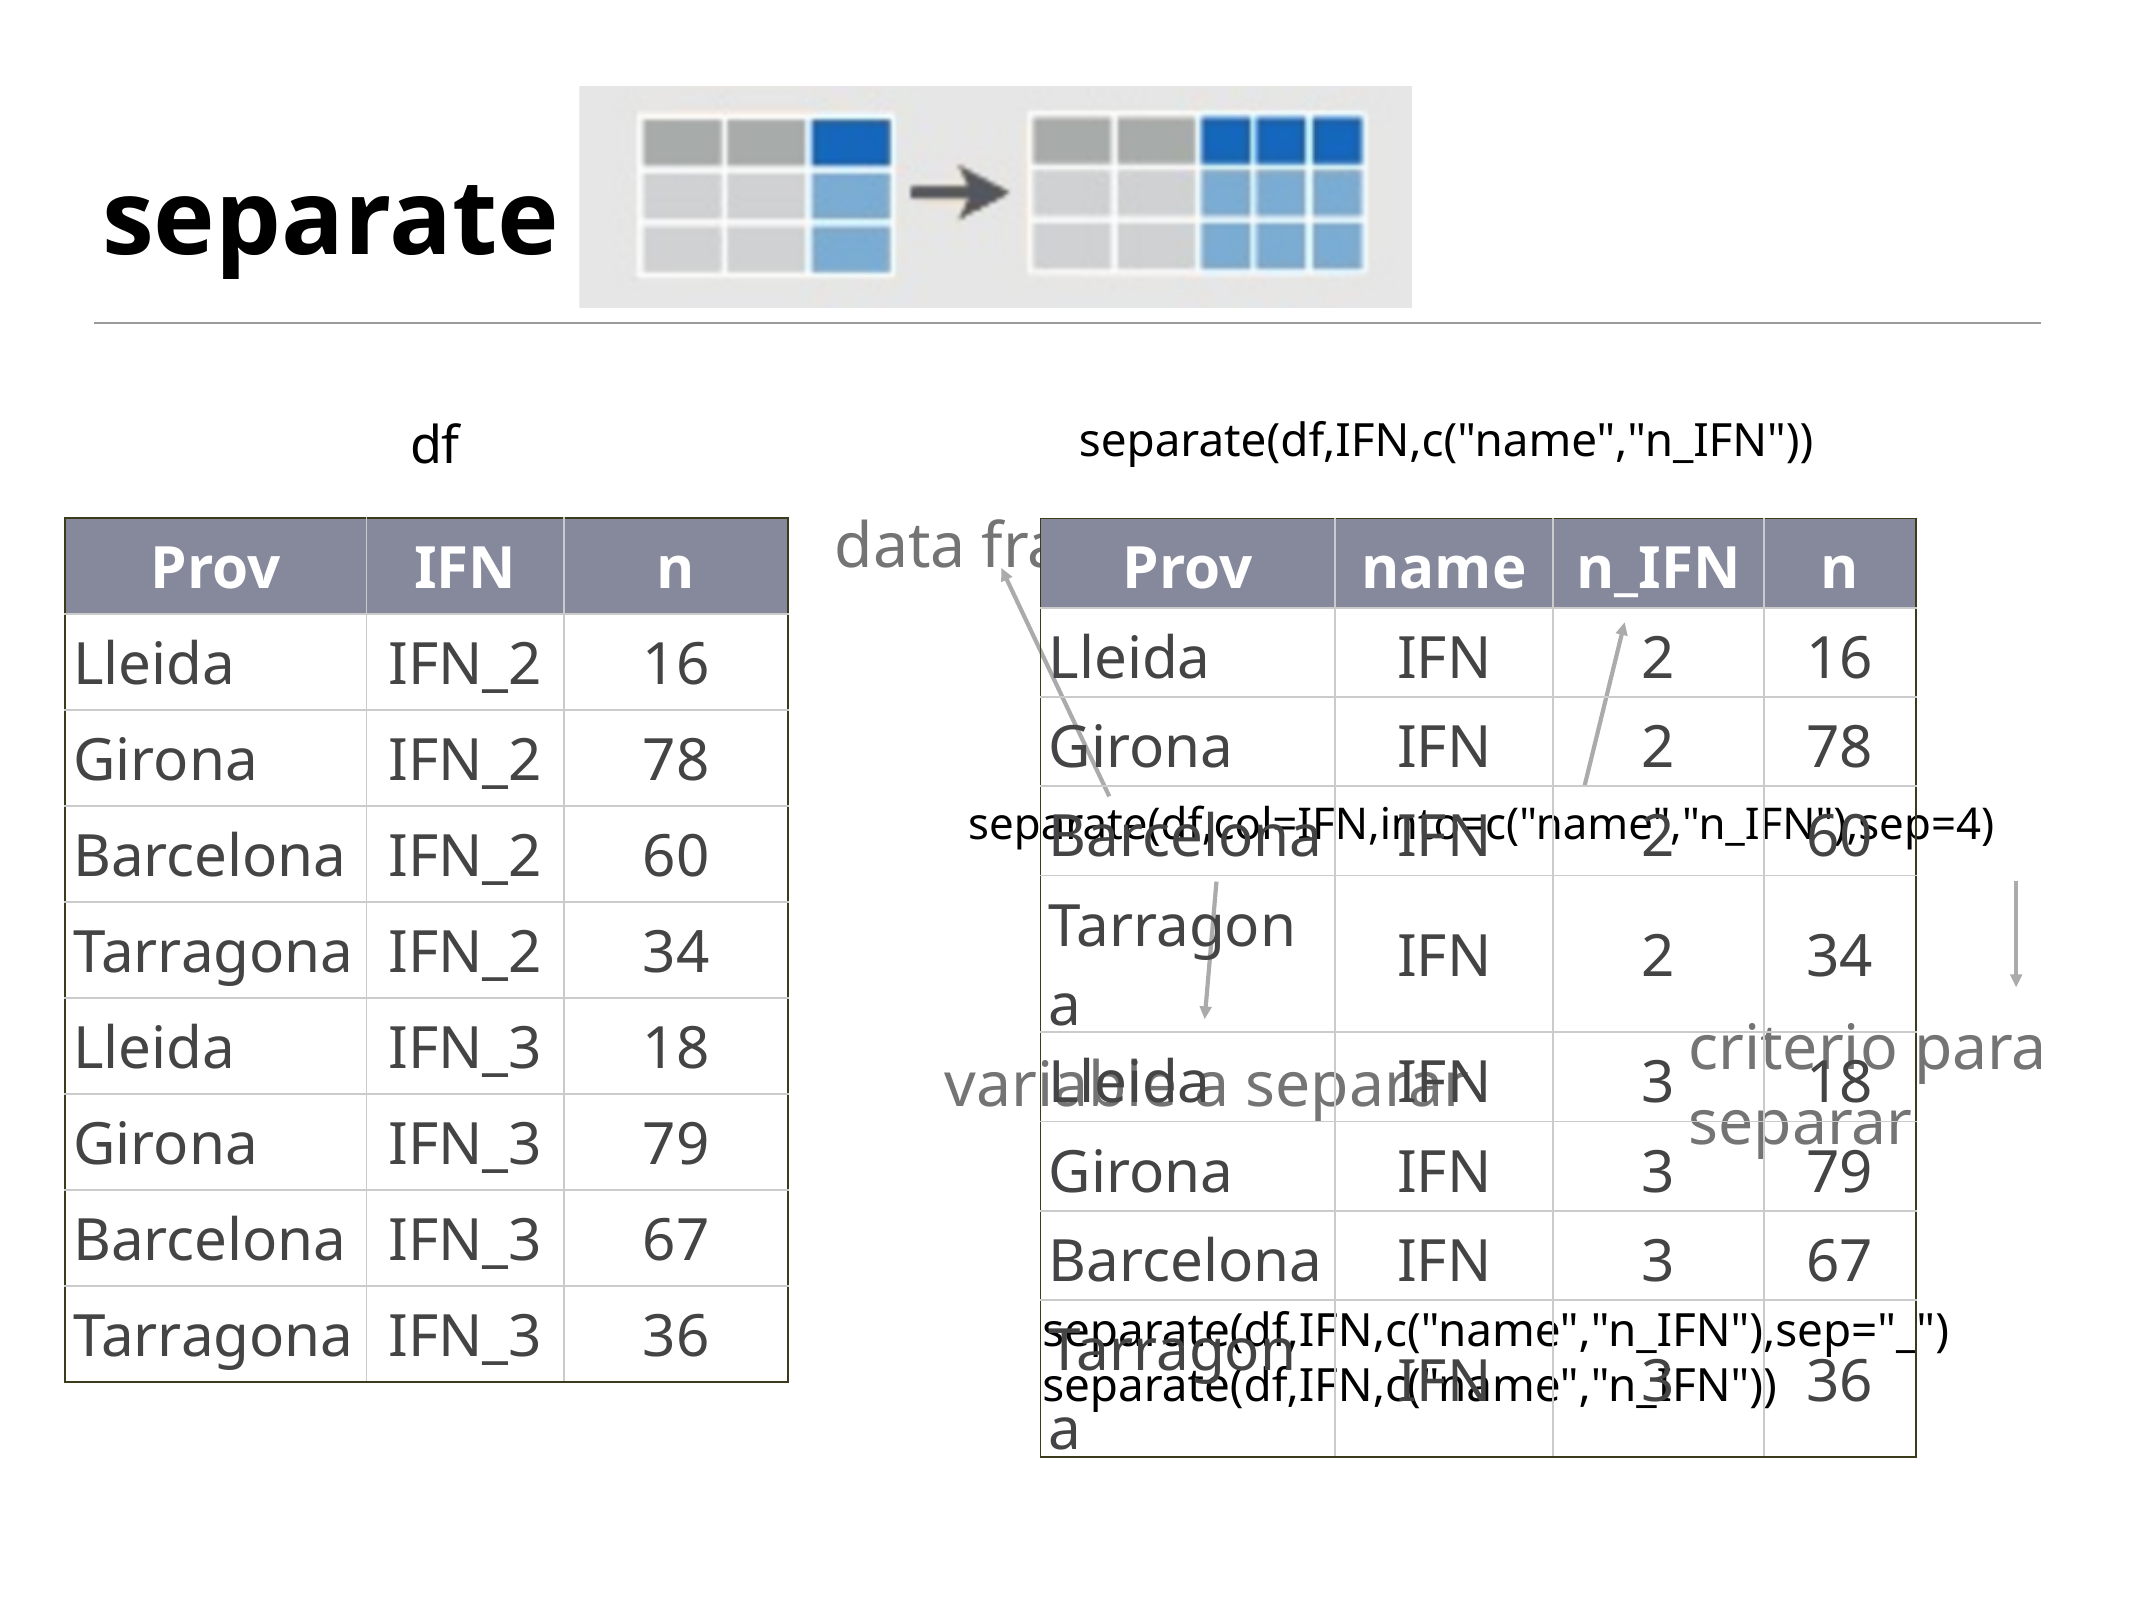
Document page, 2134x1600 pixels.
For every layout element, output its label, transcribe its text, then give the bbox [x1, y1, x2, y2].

table_cell Tarragona [66, 1287, 366, 1381]
text_box data frame [826, 496, 1166, 588]
table_cell IFN [1336, 1301, 1552, 1456]
table_cell 3 [1554, 1033, 1763, 1121]
table_cell Tarragona [1041, 1301, 1334, 1456]
table_cell 3 [1554, 1122, 1763, 1210]
table_cell Barcelona [66, 1191, 366, 1285]
table_header n [1765, 519, 1915, 607]
table_cell 79 [565, 1095, 787, 1189]
table_cell IFN [1336, 1033, 1552, 1121]
table_cell Tarragona [1041, 876, 1334, 1031]
text_box criterio para separar [1917, 998, 2072, 1165]
text_box separate(df,col=IFN,into=c("name","n_IFN"),sep=4) [959, 787, 1040, 857]
table_cell IFN_3 [367, 1287, 563, 1381]
table_cell IFN_3 [367, 1191, 563, 1285]
table_cell Lleida [66, 999, 366, 1093]
table_cell 36 [565, 1287, 787, 1381]
title separate [93, 53, 2041, 284]
table_cell 16 [565, 615, 787, 709]
table_cell 16 [1765, 609, 1915, 696]
table_cell IFN [1336, 698, 1552, 785]
table_cell IFN [1336, 787, 1552, 875]
table_cell IFN_2 [367, 711, 563, 805]
table_cell 60 [565, 807, 787, 901]
table_header IFN [367, 519, 563, 613]
table_cell IFN_3 [367, 999, 563, 1093]
table_cell 34 [565, 903, 787, 997]
table_cell IFN [1336, 1212, 1552, 1299]
table_cell IFN_2 [367, 903, 563, 997]
table_cell IFN [1336, 1122, 1552, 1210]
table_cell 78 [565, 711, 787, 805]
table_header name [1336, 519, 1552, 607]
table_cell Girona [66, 711, 366, 805]
table_cell Lleida [66, 615, 366, 709]
table_cell 36 [1765, 1301, 1915, 1456]
text_box separate(df,IFN,c("name","n_IFN"),sep="_") separate(df,IFN,c("name","n_IFN")) [1917, 1292, 1959, 1419]
table_cell IFN [1336, 609, 1552, 696]
table_cell Lleida [1041, 609, 1334, 696]
table_cell 67 [565, 1191, 787, 1285]
table_cell 2 [1554, 698, 1763, 785]
text_box [2009, 880, 2023, 988]
table_header n_IFN [1554, 519, 1763, 607]
text_box separate(df,col=IFN,into=c("name","n_IFN"),sep=4) [1917, 787, 2004, 857]
table_cell 18 [565, 999, 787, 1093]
picture [579, 86, 1413, 308]
table_cell 79 [1765, 1122, 1915, 1210]
table_cell IFN_2 [367, 615, 563, 709]
table_cell IFN_3 [367, 1095, 563, 1189]
table_cell IFN [1336, 876, 1552, 1031]
table_cell 78 [1765, 698, 1915, 785]
table_cell Tarragona [66, 903, 366, 997]
table_cell 34 [1765, 876, 1915, 1031]
table_cell 2 [1554, 876, 1763, 1031]
table_cell Barcelona [1041, 787, 1334, 875]
table_cell Barcelona [1041, 1212, 1334, 1299]
text_box variable a separar [936, 1035, 1040, 1128]
table_cell 3 [1554, 1212, 1763, 1299]
table_cell 2 [1554, 787, 1763, 875]
table_cell Girona [66, 1095, 366, 1189]
table_cell 67 [1765, 1212, 1915, 1299]
table_header n [565, 519, 787, 613]
table_header Prov [66, 519, 366, 613]
text_box df [401, 403, 469, 483]
table_cell Girona [1041, 1122, 1334, 1210]
table_cell Barcelona [66, 807, 366, 901]
table_cell 60 [1765, 787, 1915, 875]
table_cell IFN_2 [367, 807, 563, 901]
text_box separate(df,IFN,c("name","n_IFN")) [1070, 401, 1823, 474]
table_header Prov [1041, 519, 1334, 607]
table_cell Girona [1041, 698, 1334, 785]
table_cell Lleida [1041, 1033, 1334, 1121]
table_cell 18 [1765, 1033, 1915, 1121]
table_cell 3 [1554, 1301, 1763, 1456]
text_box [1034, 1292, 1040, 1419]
table_cell 2 [1554, 609, 1763, 696]
